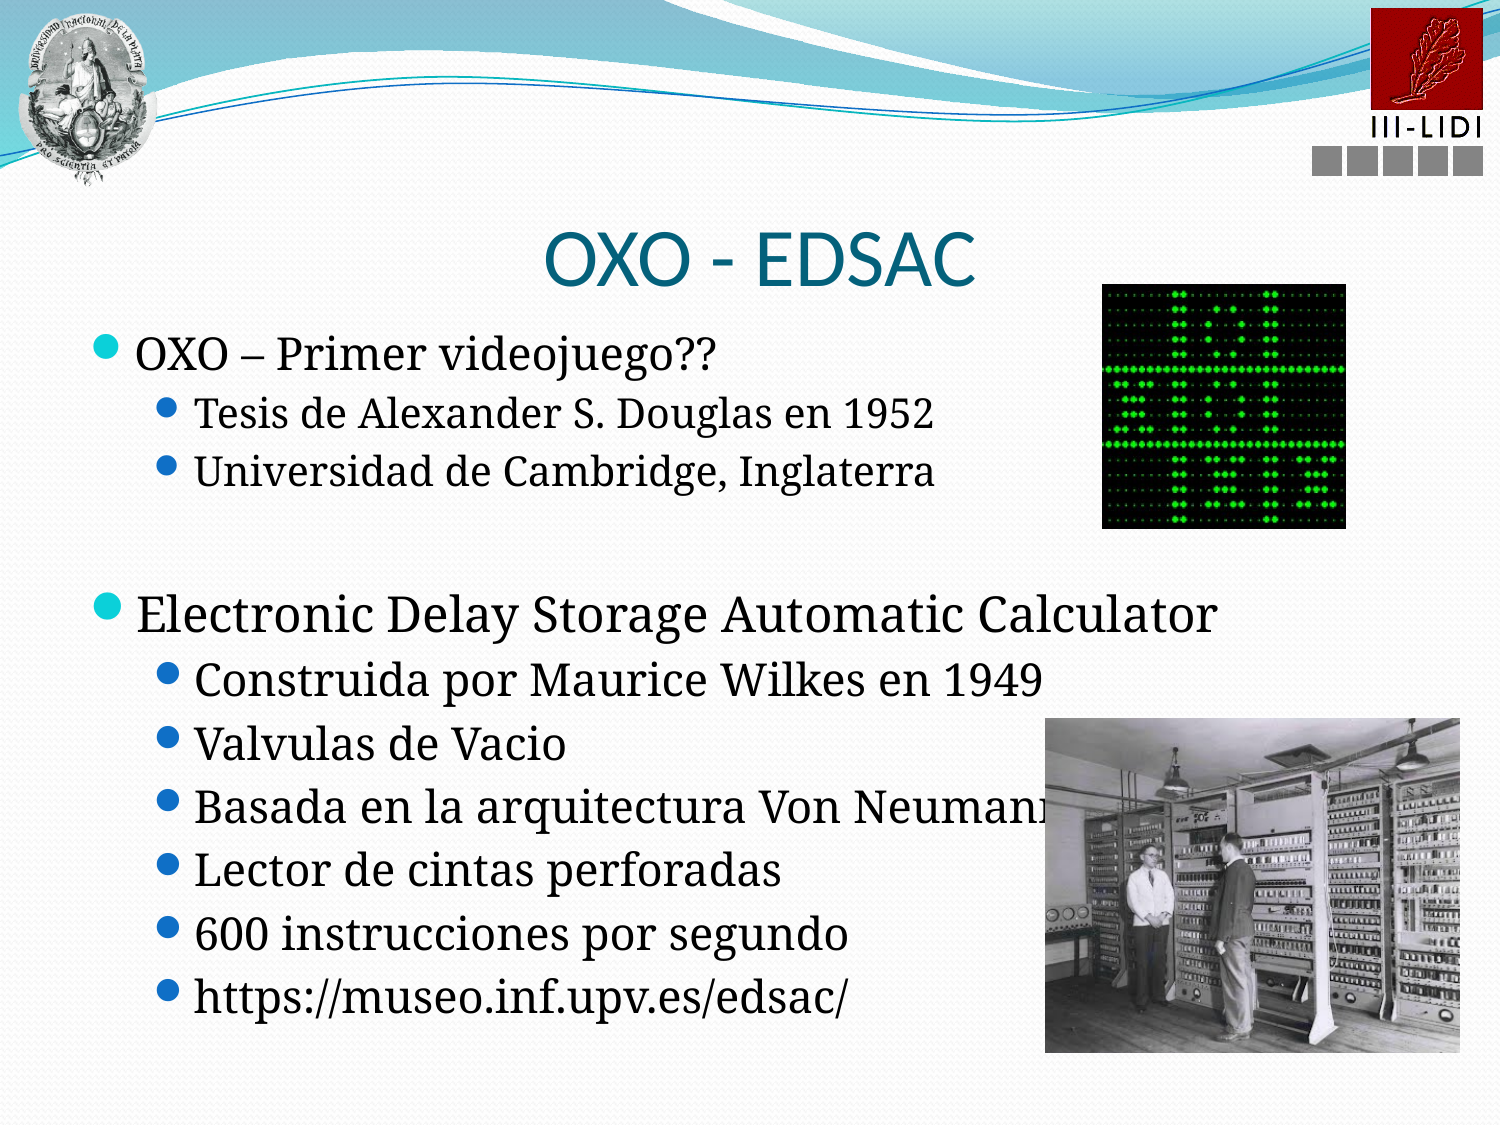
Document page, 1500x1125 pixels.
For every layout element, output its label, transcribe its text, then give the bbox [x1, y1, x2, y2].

picture [1300, 0, 1500, 189]
text_box [85, 115, 165, 201]
title OXO - EDSAC [85, 115, 1436, 303]
picture [1102, 284, 1347, 529]
text_box [1347, 288, 1351, 303]
list OXO – Primer videojuego?? Tesis de Alexander S. Douglas en 1952 Universidad de Cambridge, Inglaterra Electronic Delay Storage Automatic Calculator Construida por Maurice Wilkes en 1949 Valvulas de Vacio Basada en la arquitectura Von Neumann Lector de cintas perforadas 600 instrucciones por segundo https://museo.inf.upv.es/edsac/ [75, 317, 1425, 1038]
picture [17, 10, 158, 189]
text_box [1293, 115, 1436, 202]
title PlayStation 4 [1038, 719, 1045, 1038]
text_box [1095, 285, 1102, 303]
picture [1045, 718, 1461, 1053]
title PlayStation 4 [1095, 317, 1351, 540]
